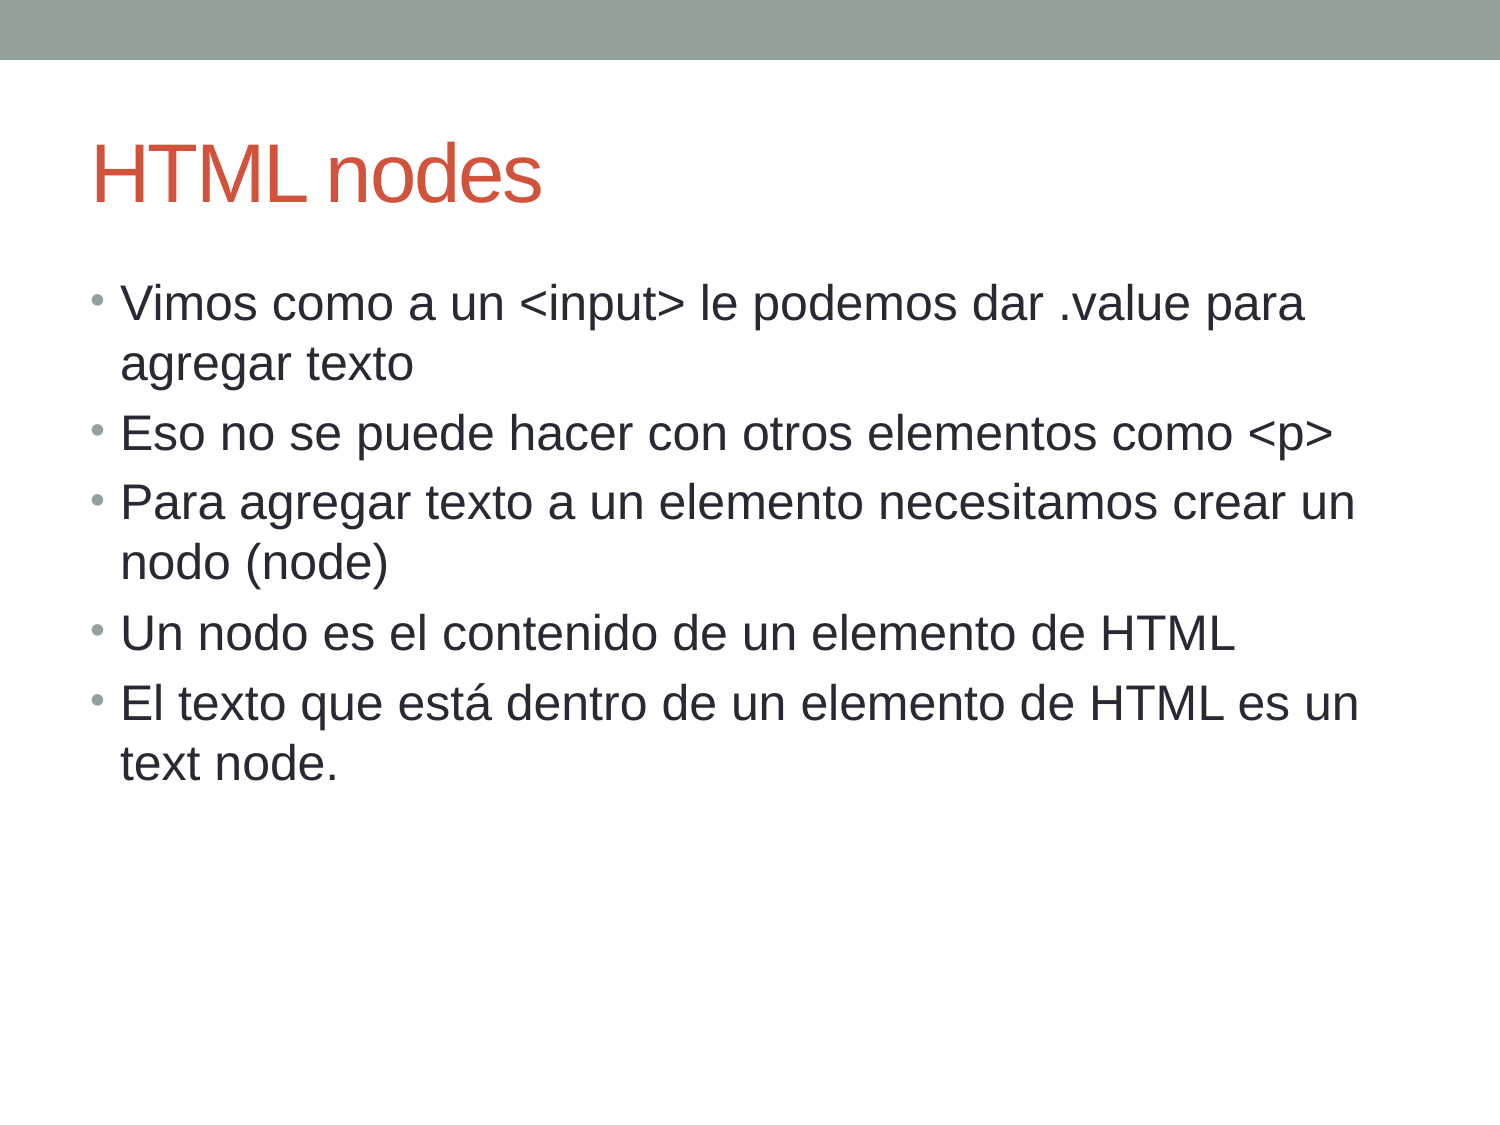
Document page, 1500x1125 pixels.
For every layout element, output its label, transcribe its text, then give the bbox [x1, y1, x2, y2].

list Vimos como a un <input> le podemos dar .value para agregar texto Eso no se puede hacer con otros elementos como <p> Para agregar texto a un elemento necesitamos crear un nodo (node) Un nodo es el contenido de un elemento de HTML El texto que está dentro de un elemento de HTML es un text node. [75, 262, 1425, 1063]
title HTML nodes [75, 87, 1425, 250]
